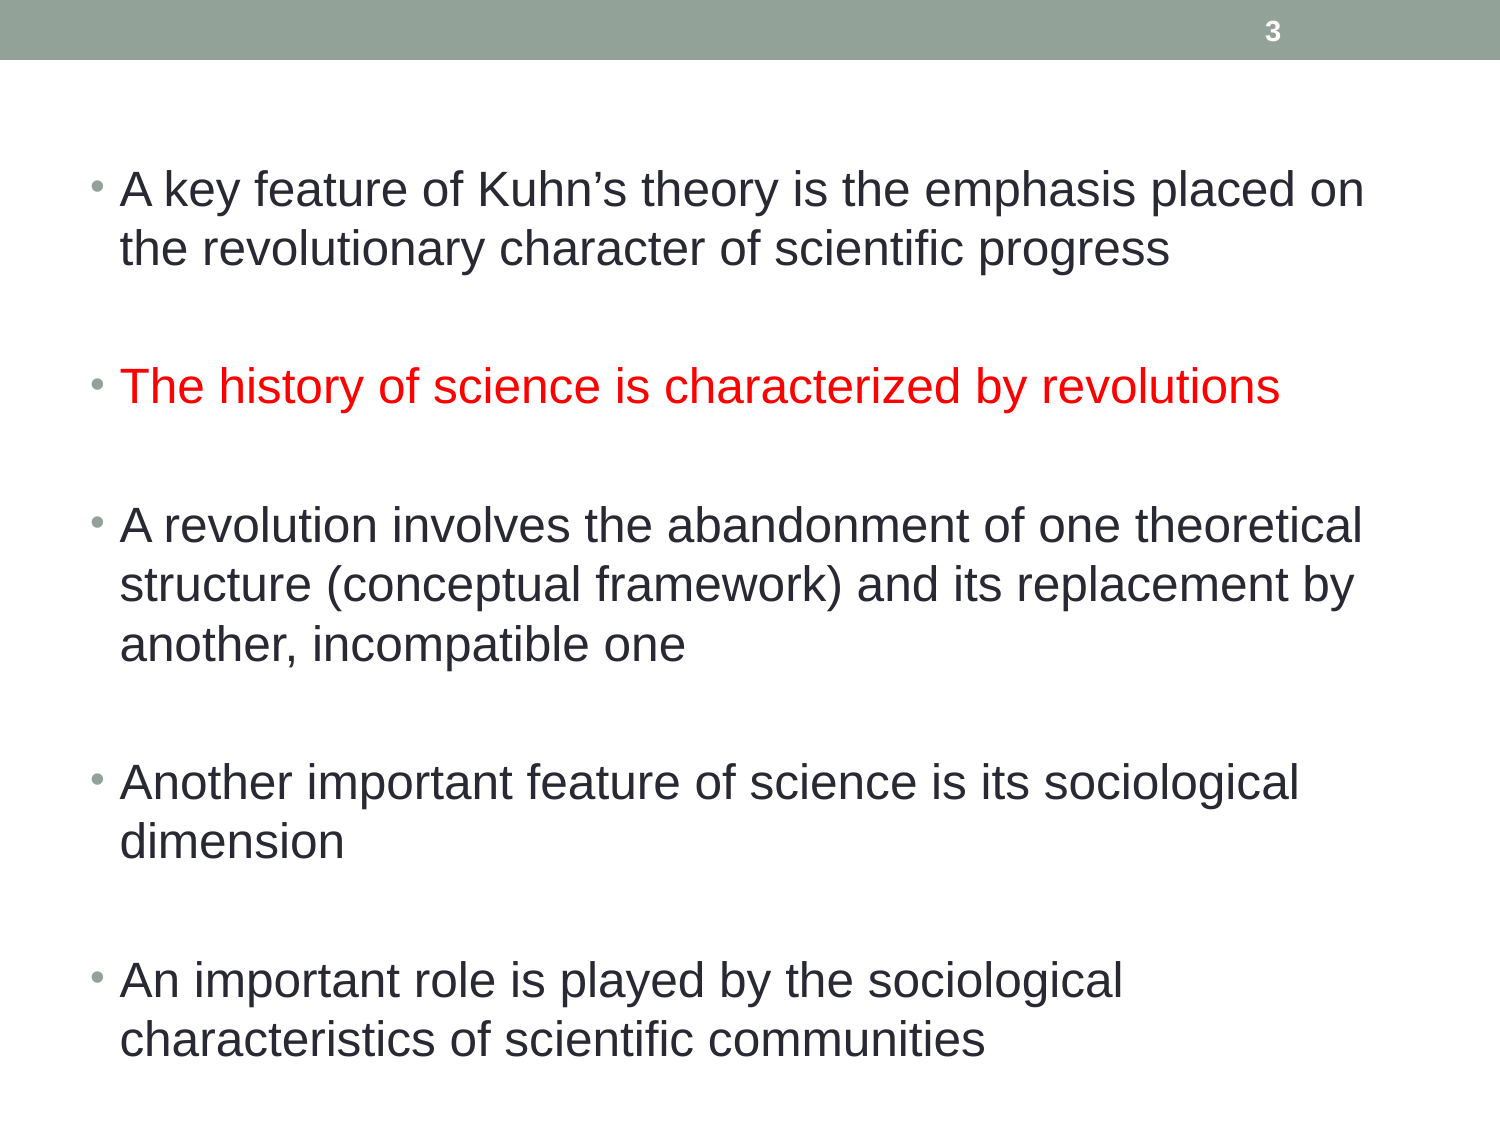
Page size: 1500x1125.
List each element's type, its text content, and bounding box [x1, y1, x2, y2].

slide_number 3 [1250, 3, 1425, 57]
list A key feature of Kuhn’s theory is the emphasis placed on the revolutionary character of scientific progress The history of science is characterized by revolutions A revolution involves the abandonment of one theoretical structure (conceptual framework) and its replacement by another, incompatible one Another important feature of science is its sociological dimension An important role is played by the sociological characteristics of scientific communities [75, 149, 1425, 1083]
